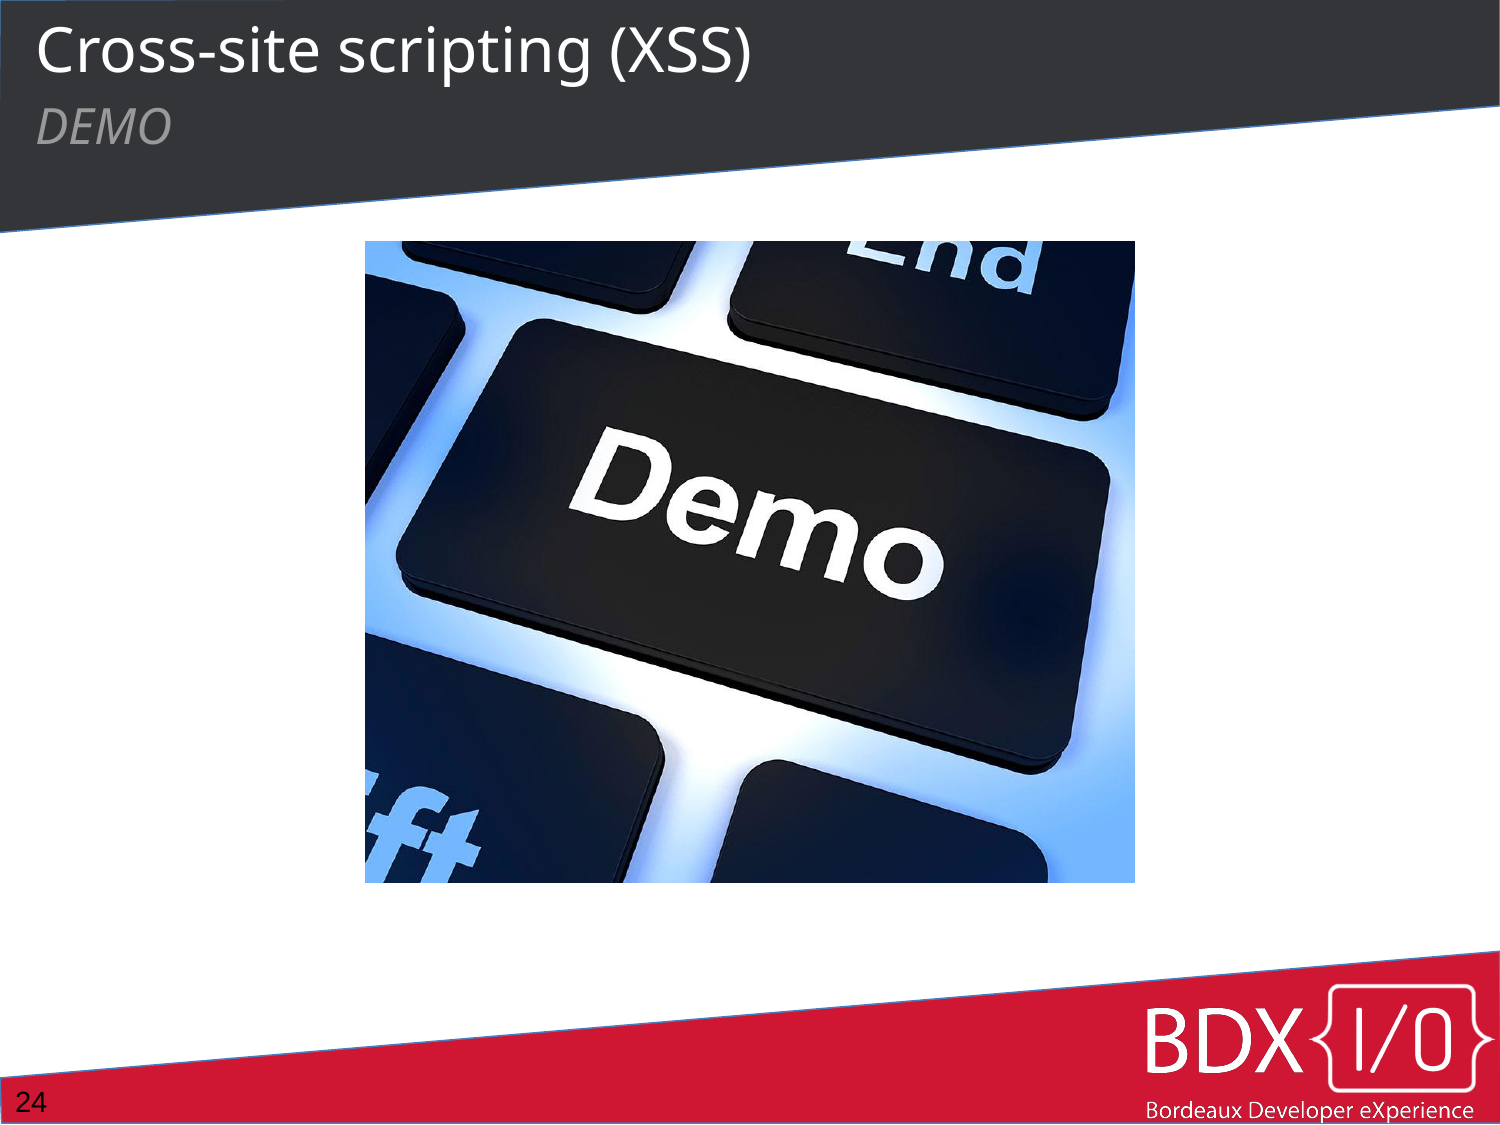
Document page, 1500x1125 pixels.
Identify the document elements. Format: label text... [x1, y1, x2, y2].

title DEMO [20, 69, 1389, 181]
title Cross-site scripting (XSS) [20, 0, 1389, 69]
picture [1144, 983, 1500, 1124]
slide_number 24 [0, 1078, 167, 1124]
picture [364, 241, 1136, 884]
